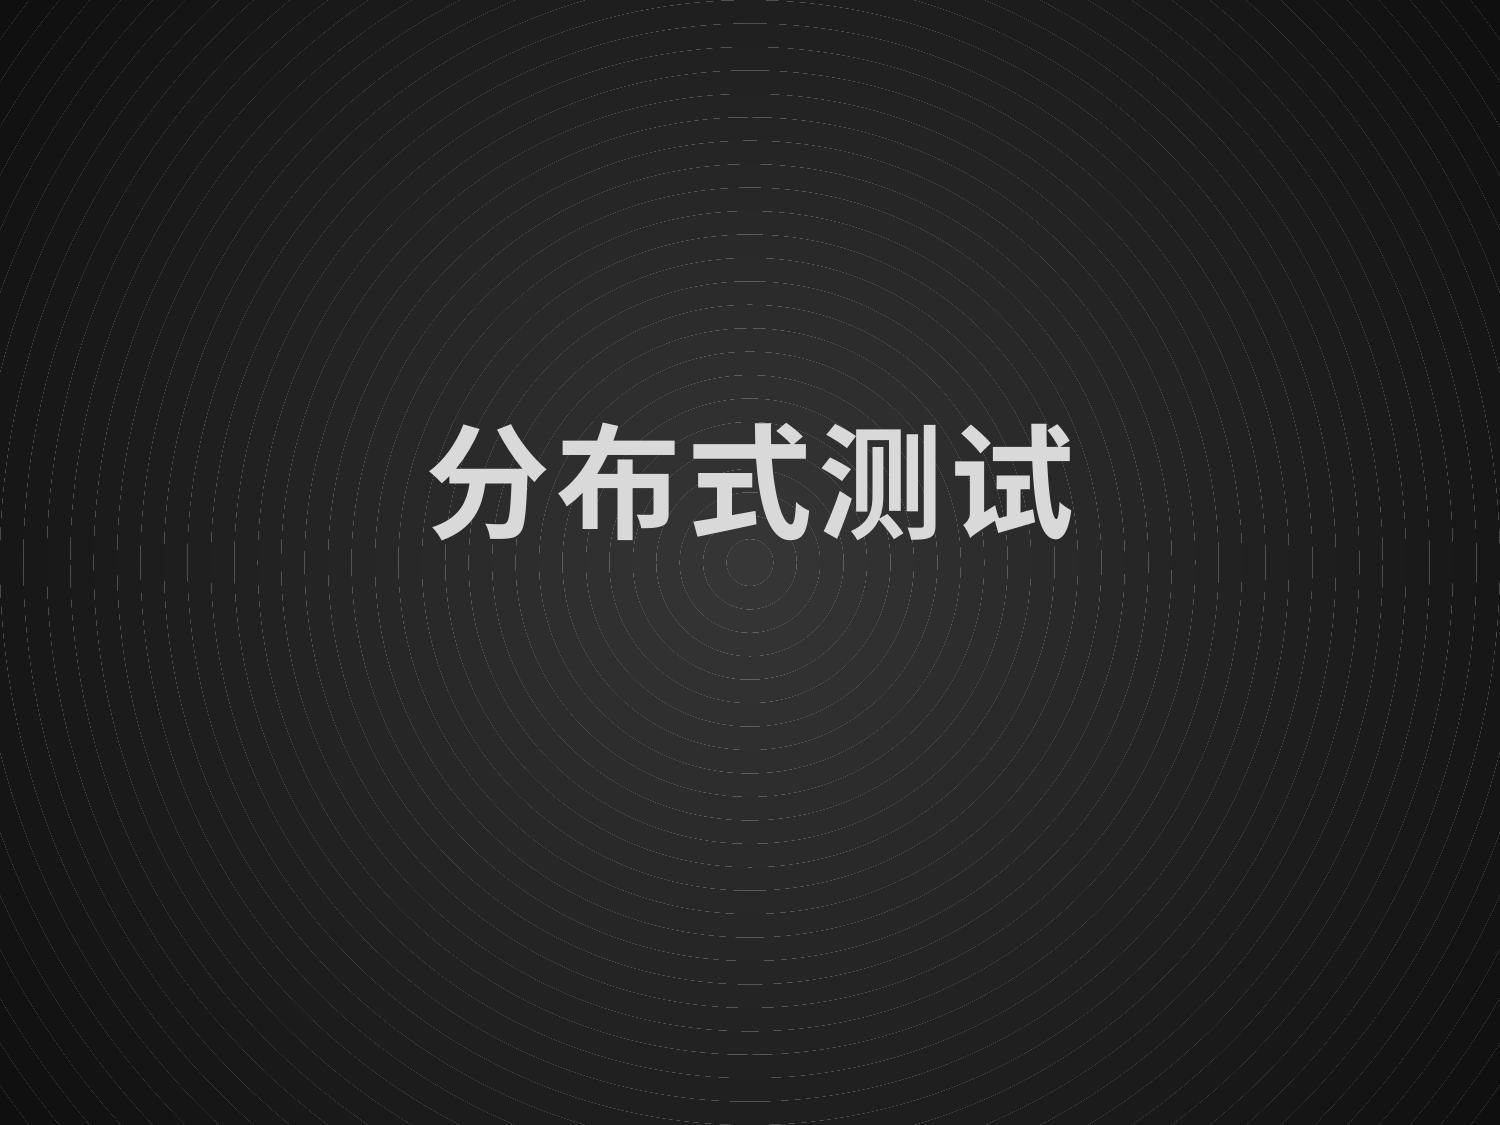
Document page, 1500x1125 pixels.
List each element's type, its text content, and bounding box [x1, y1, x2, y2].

title 分布式测试 [0, 355, 1500, 544]
